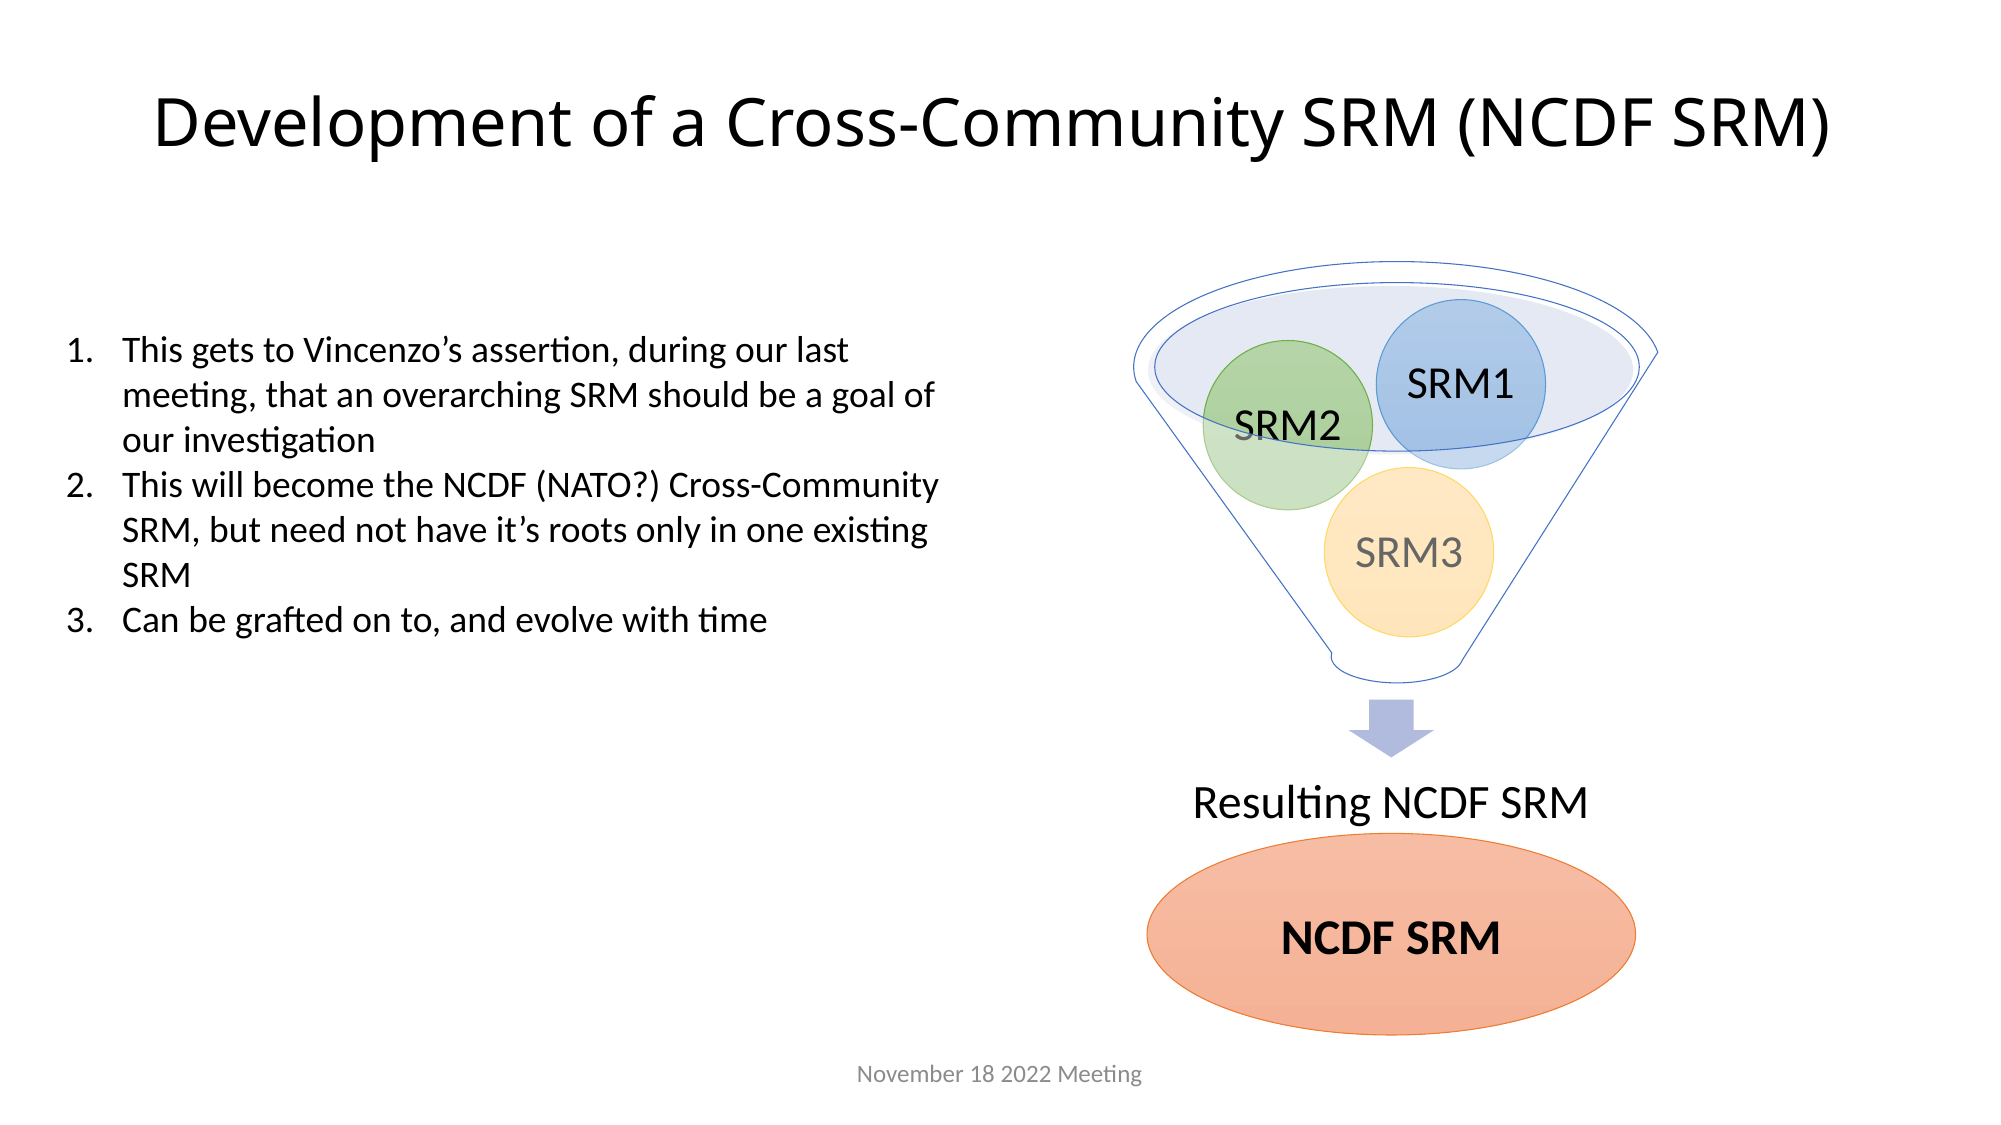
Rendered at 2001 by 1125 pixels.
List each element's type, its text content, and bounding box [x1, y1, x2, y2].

footer November 18 2022 Meeting [662, 1042, 1338, 1103]
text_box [920, 261, 1863, 864]
text_box NCDF SRM [1146, 864, 1637, 1036]
title Development of a Cross-Community SRM (NCDF SRM) [137, 59, 1863, 191]
text_box This gets to Vincenzo’s assertion, during our last meeting, that an overarching SRM should be a goal of our investigation This will become the NCDF (NATO?) Cross-Community SRM, but need not have it’s roots only in one existing SRM Can be grafted on to, and evolve with time [51, 317, 920, 648]
